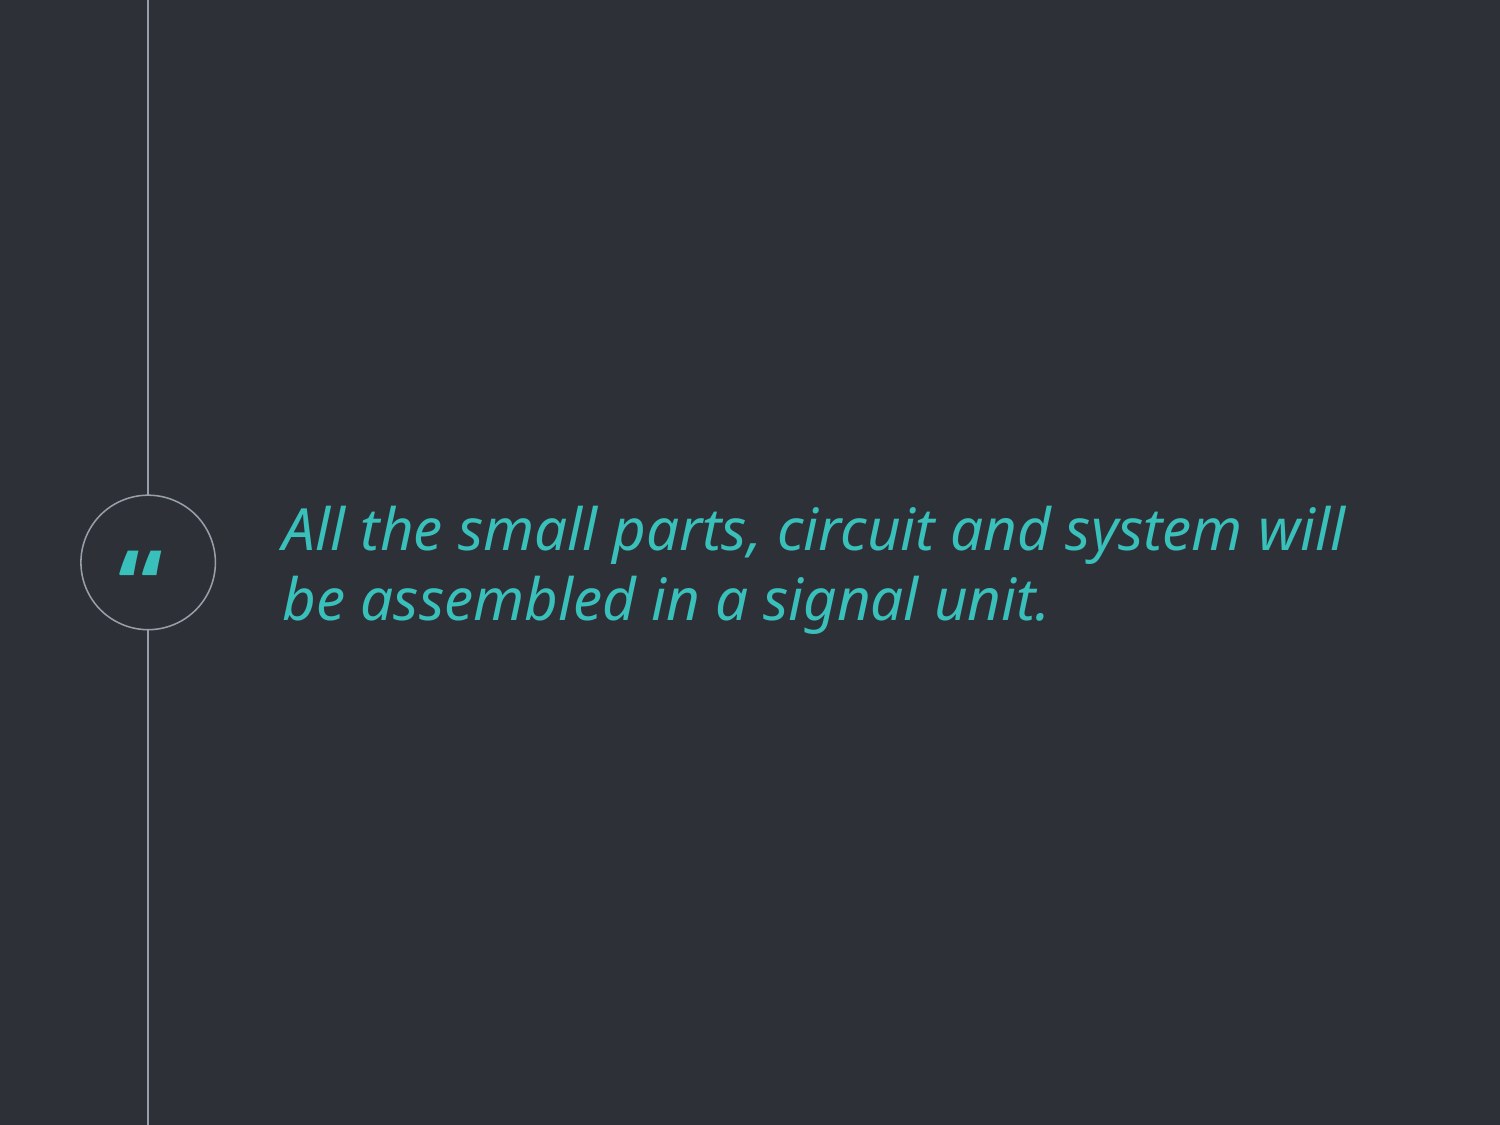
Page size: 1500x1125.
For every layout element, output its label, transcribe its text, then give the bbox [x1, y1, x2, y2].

list All the small parts, circuit and system will be assembled in a signal unit. [267, 472, 1368, 653]
